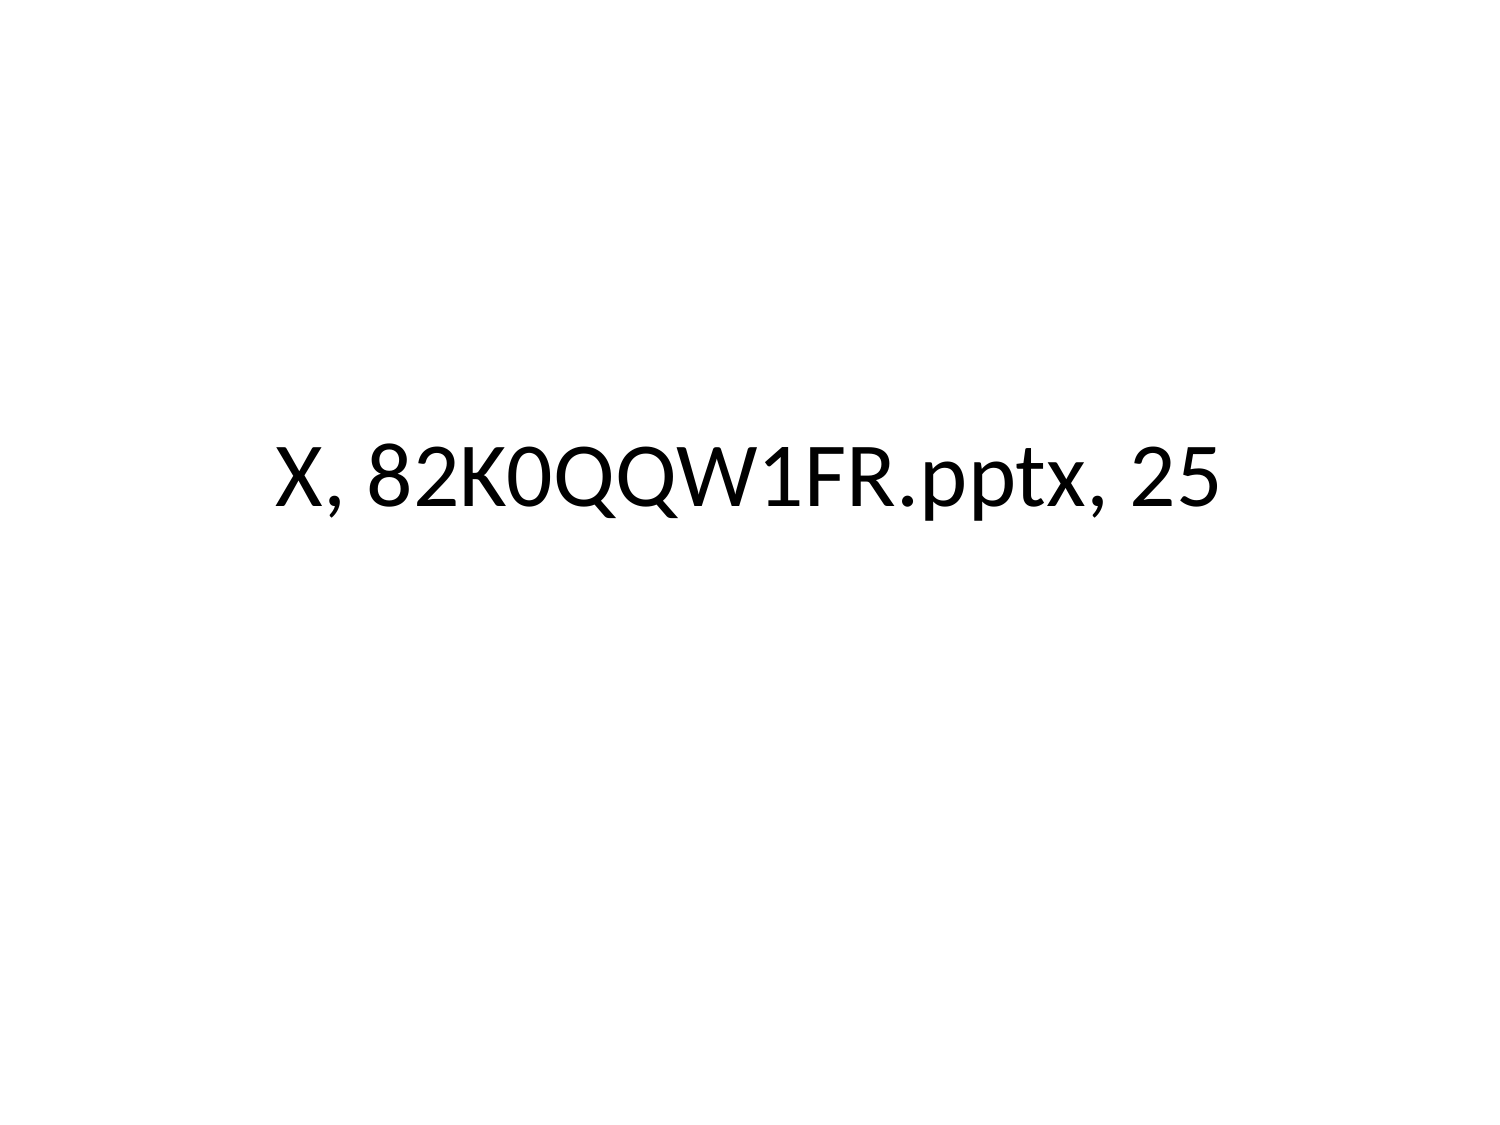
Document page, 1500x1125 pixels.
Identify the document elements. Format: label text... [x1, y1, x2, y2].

title X, 82K0QQW1FR.pptx, 25 [112, 349, 1388, 591]
